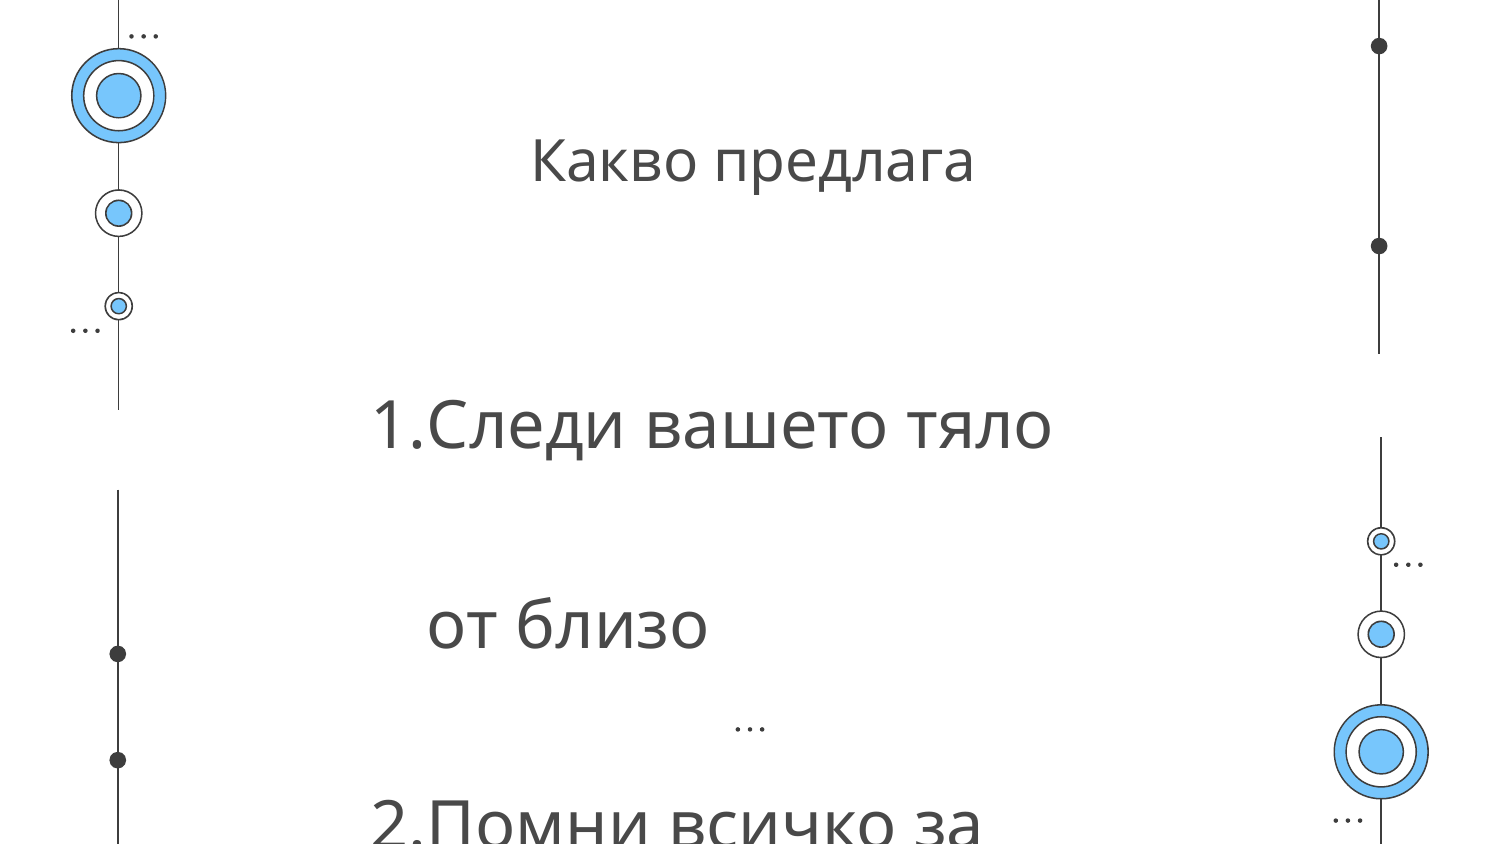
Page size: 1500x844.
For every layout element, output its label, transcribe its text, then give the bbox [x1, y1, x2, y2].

subtitle Следи вашето тяло от близо Помни всичко за вашата активност Предлага ви промяна когато е нужно Личен учител, който се грижи за вас Следи развитиетоти и премахва вредните навици [355, 247, 1145, 687]
title Какво предлага [358, 108, 1148, 203]
